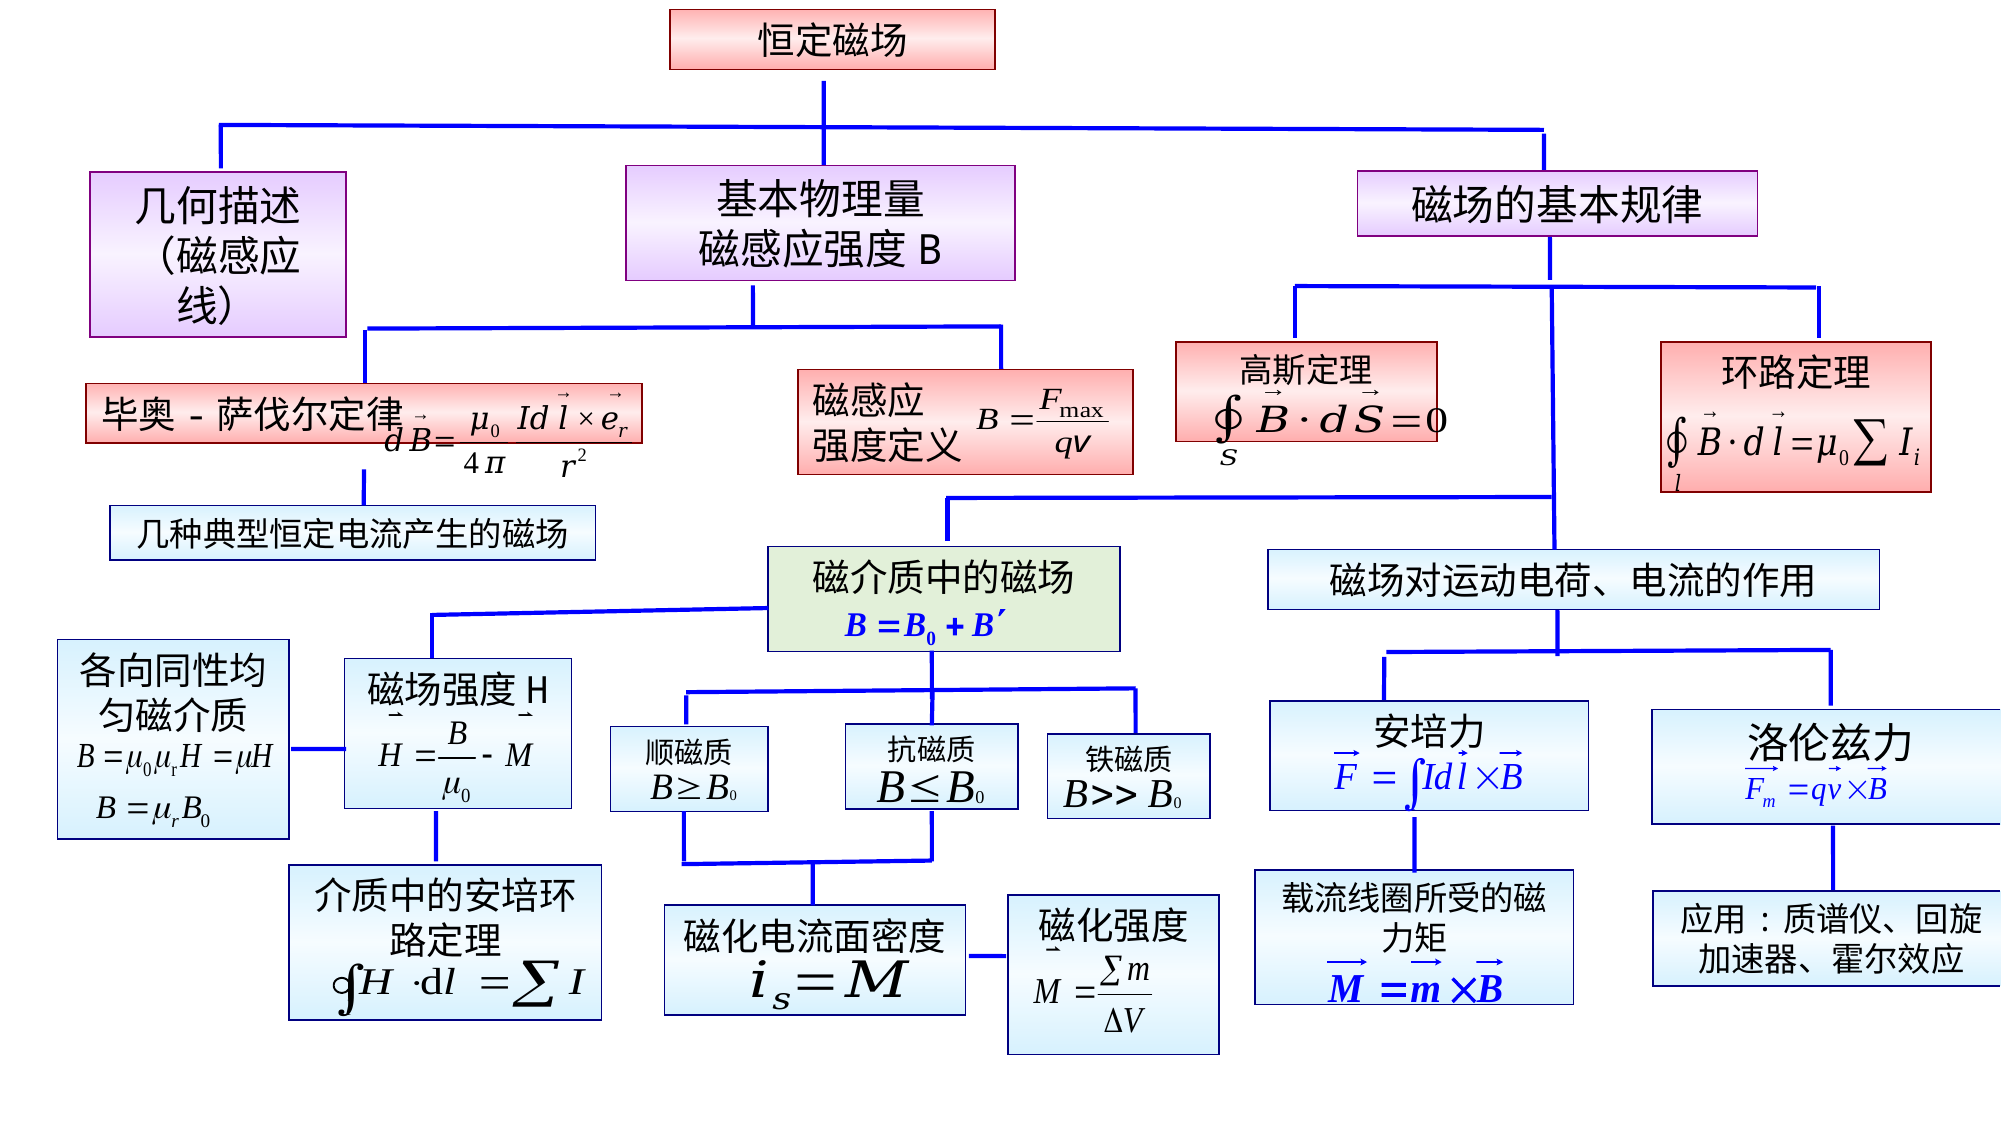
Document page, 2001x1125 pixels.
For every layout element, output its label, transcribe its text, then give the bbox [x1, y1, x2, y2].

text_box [664, 811, 1219, 1057]
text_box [610, 496, 1552, 820]
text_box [89, 80, 1758, 289]
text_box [364, 285, 1002, 392]
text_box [86, 380, 642, 486]
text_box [1294, 236, 1819, 286]
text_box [1552, 611, 1831, 706]
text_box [1255, 817, 1574, 1010]
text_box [1652, 826, 2000, 988]
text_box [1661, 342, 1932, 496]
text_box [289, 811, 602, 1023]
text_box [1270, 700, 1589, 816]
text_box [57, 639, 347, 842]
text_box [1267, 286, 1880, 611]
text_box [1175, 341, 1451, 471]
text_box 恒定磁场 [669, 9, 995, 70]
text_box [344, 607, 769, 811]
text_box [1651, 709, 2000, 826]
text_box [798, 369, 1134, 476]
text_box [110, 486, 596, 561]
